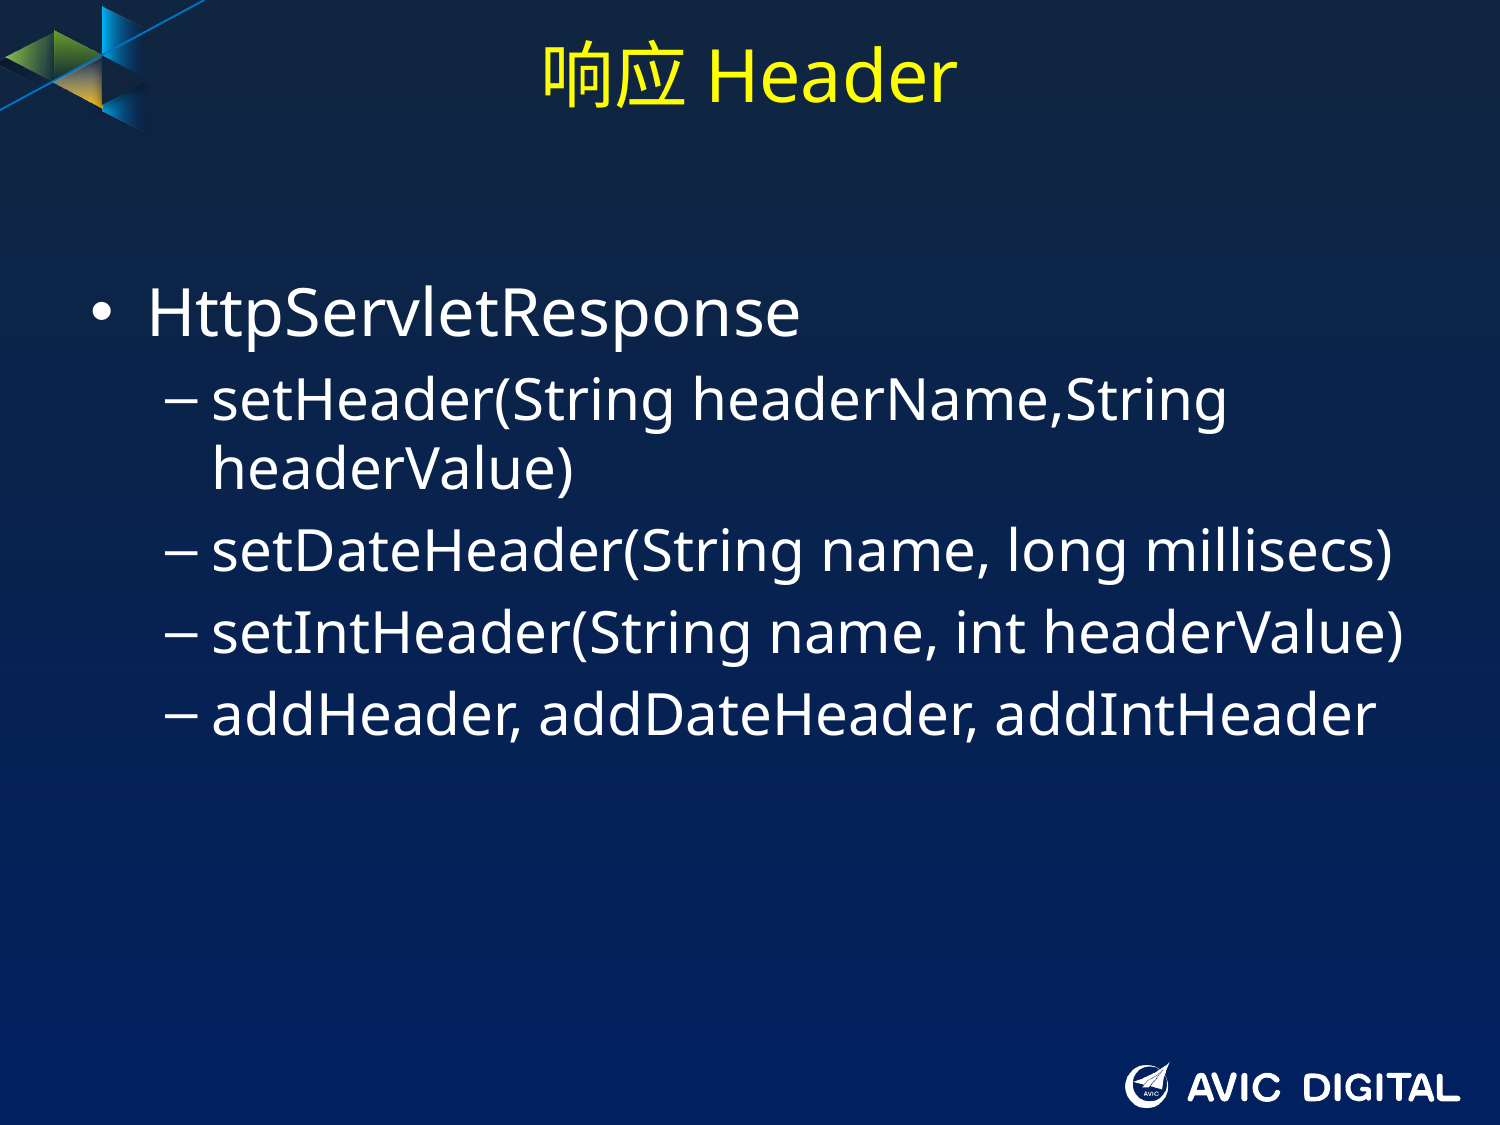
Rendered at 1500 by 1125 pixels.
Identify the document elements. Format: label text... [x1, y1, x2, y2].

list HttpServletResponse setHeader(String headerName,String headerValue) setDateHeader(String name, long millisecs) setIntHeader(String name, int headerValue) addHeader, addDateHeader, addIntHeader [75, 262, 1425, 1005]
picture [1116, 1058, 1180, 1110]
title 响应Header [75, 21, 1425, 126]
